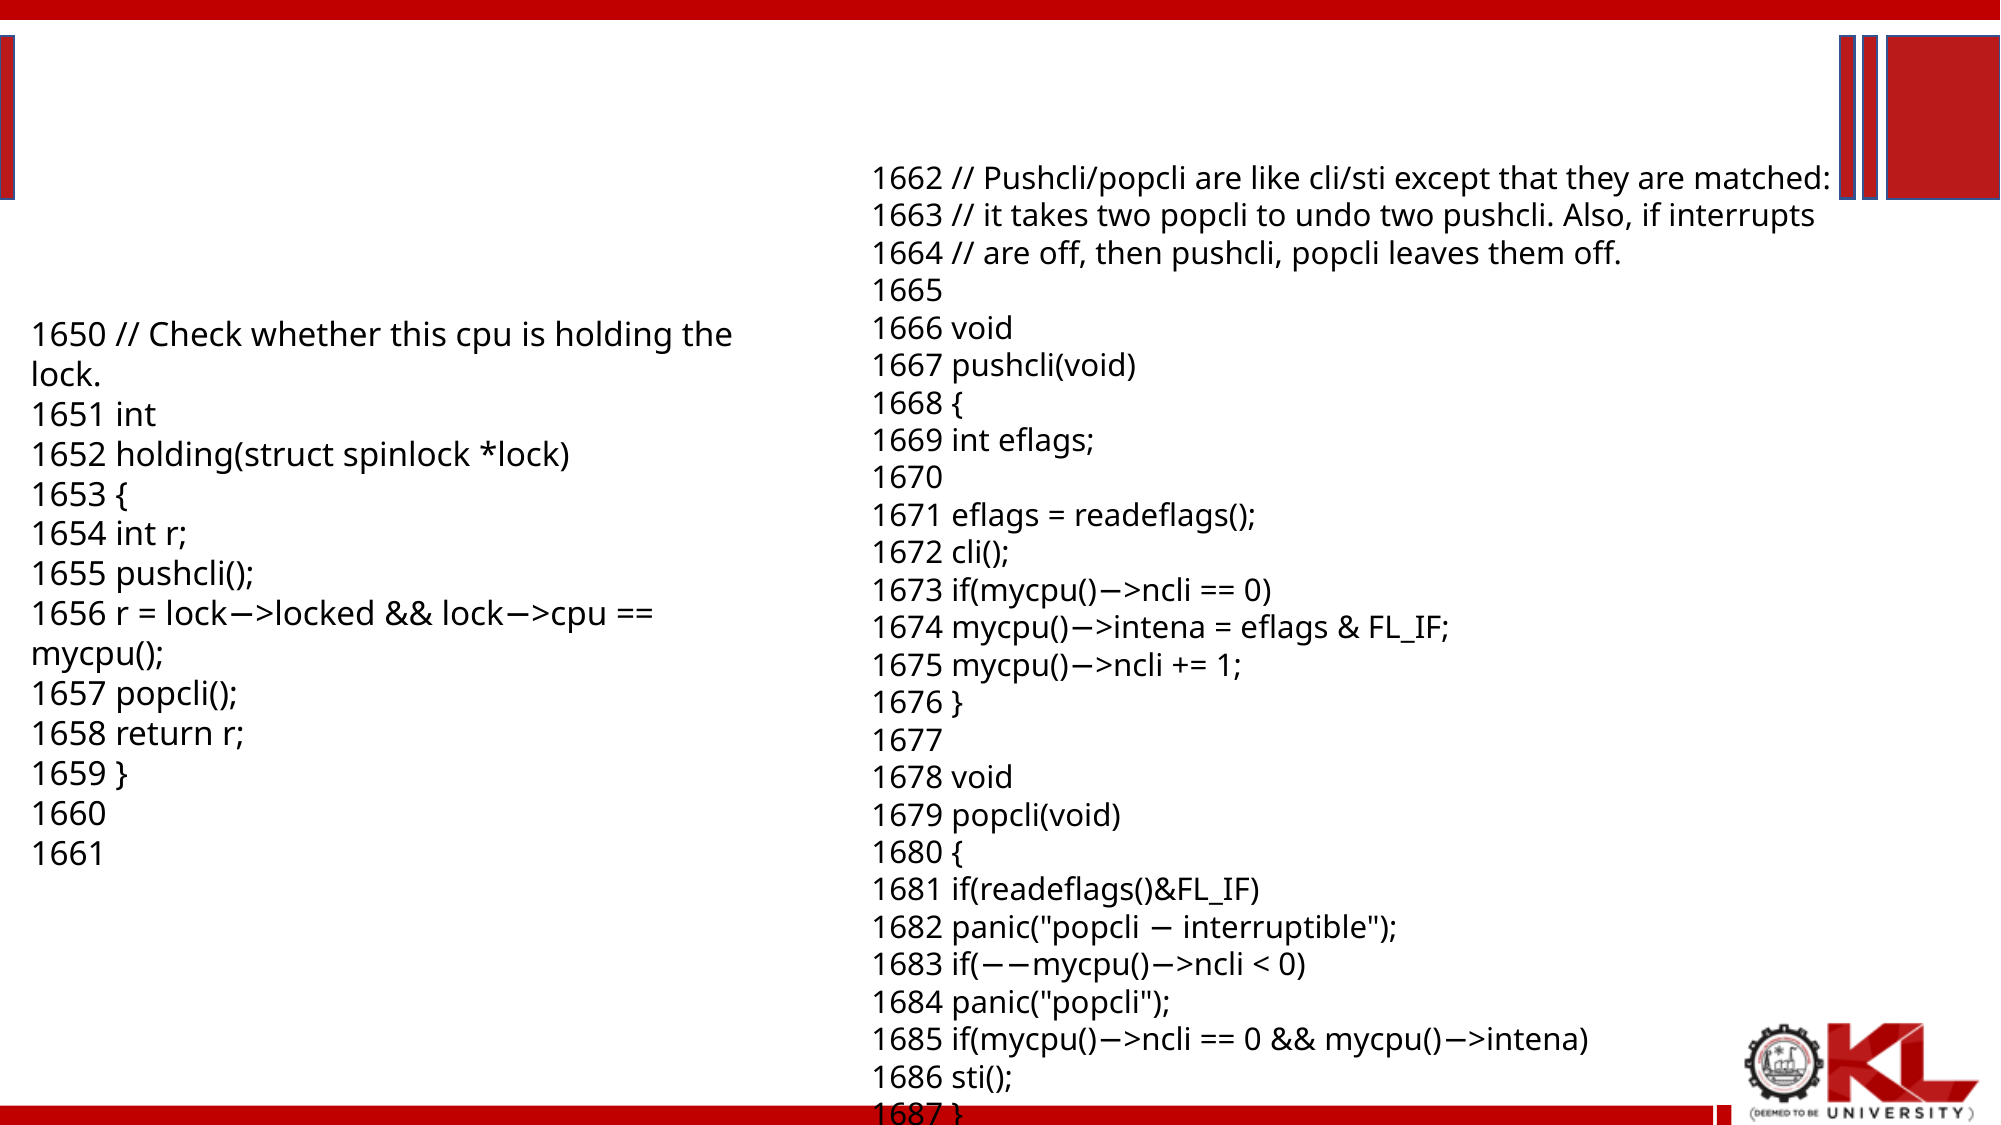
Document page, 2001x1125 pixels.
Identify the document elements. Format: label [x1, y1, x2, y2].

text_box [0, 0, 2000, 1125]
